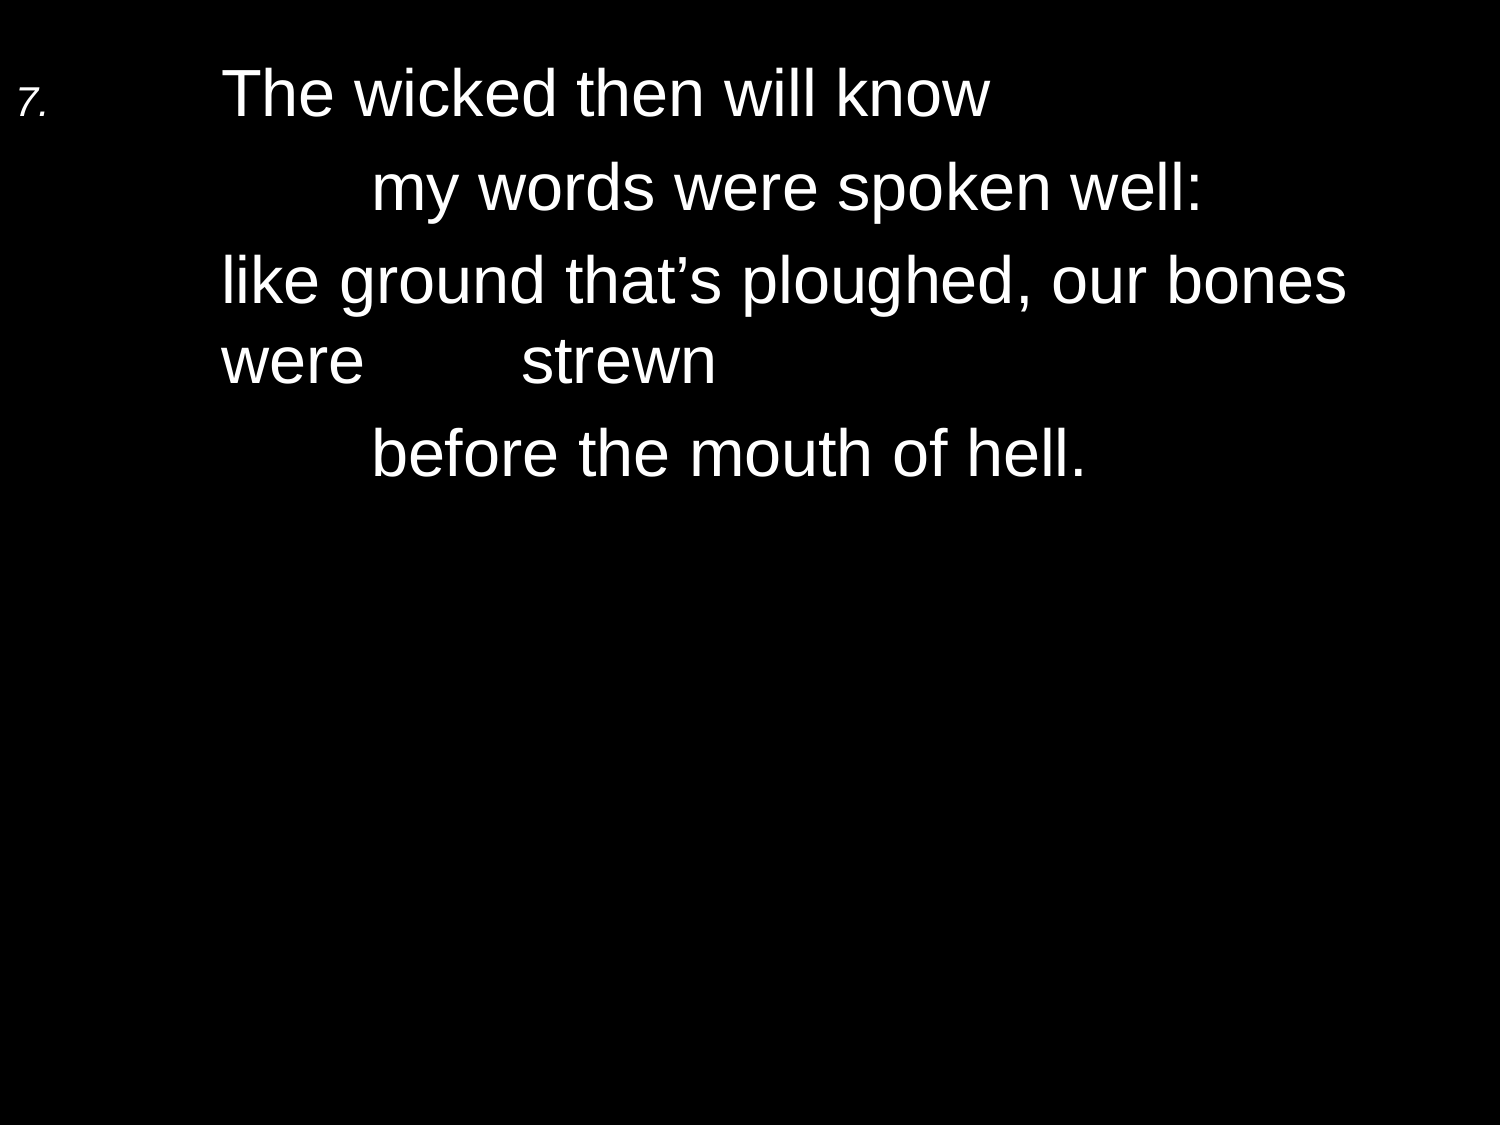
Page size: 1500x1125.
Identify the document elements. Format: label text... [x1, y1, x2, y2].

list 7. The wicked then will know my words were spoken well: like ground that’s ploughed, our bones were strewn before the mouth of hell. [0, 42, 1500, 1047]
